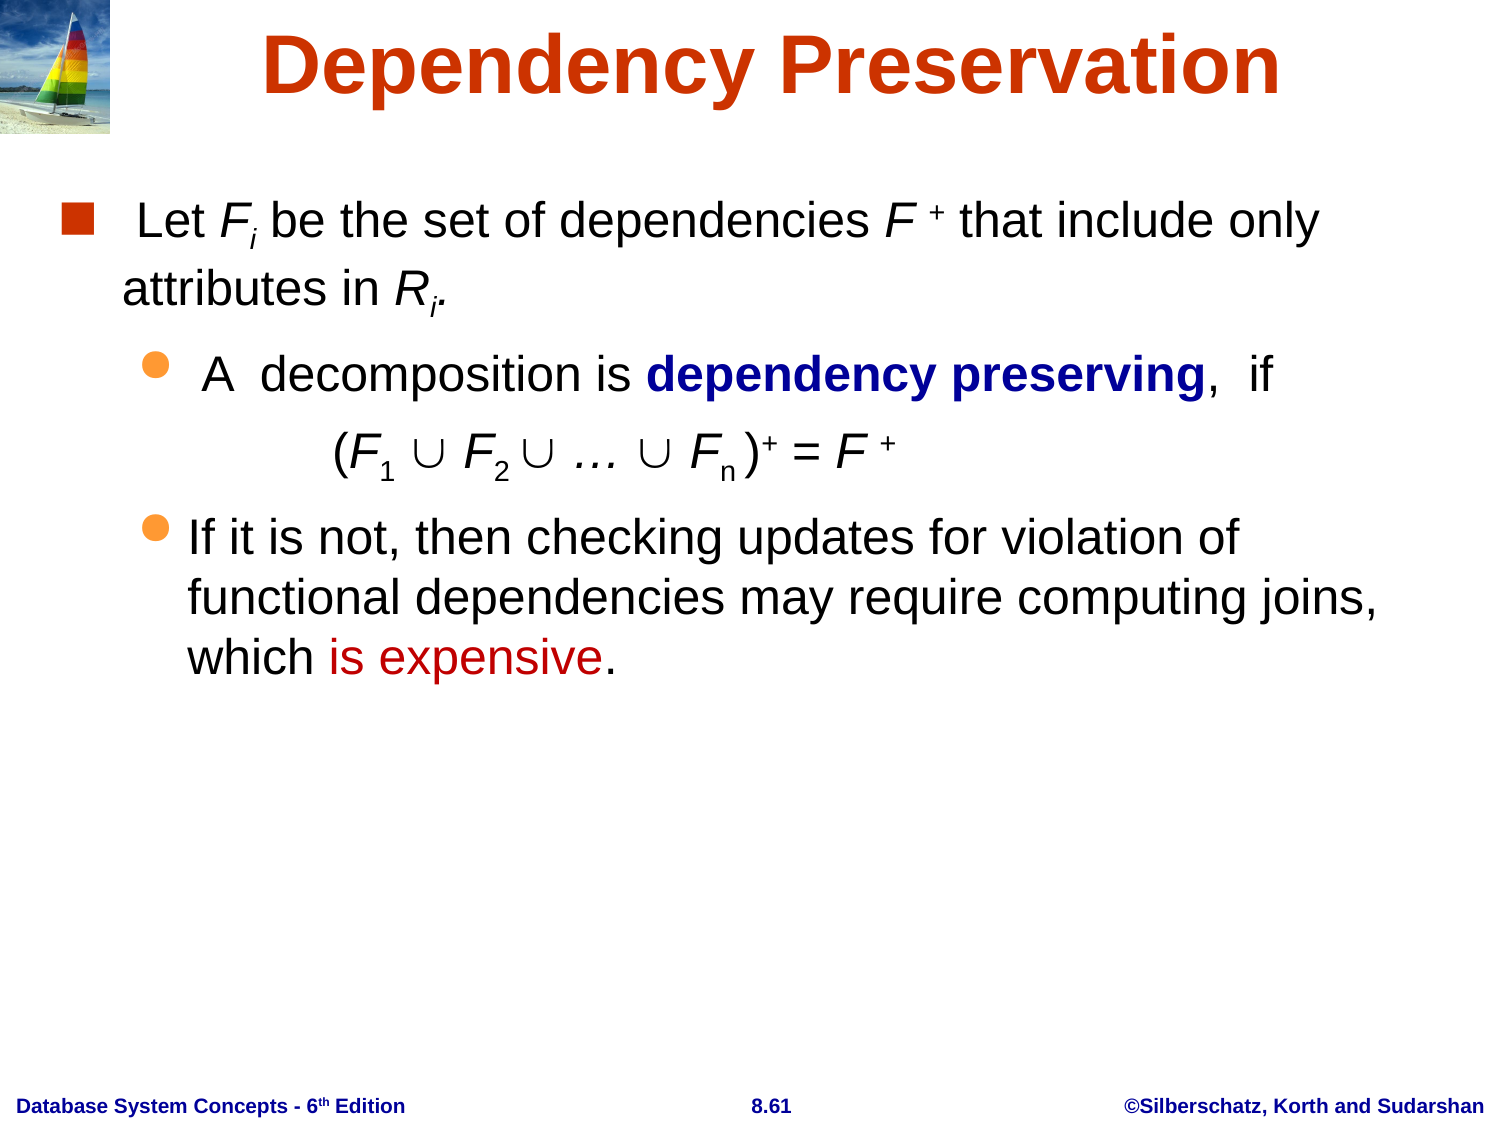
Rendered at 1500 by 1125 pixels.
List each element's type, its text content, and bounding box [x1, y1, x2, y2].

title Dependency Preservation [116, 11, 1428, 119]
picture [0, 0, 110, 134]
list Let Fi be the set of dependencies F + that include only attributes in Ri. A decomposition is dependency preserving, if (F1  F2  …  Fn )+ = F + If it is not, then checking updates for violation of functional dependencies may require computing joins, which is expensive. [50, 179, 1458, 960]
